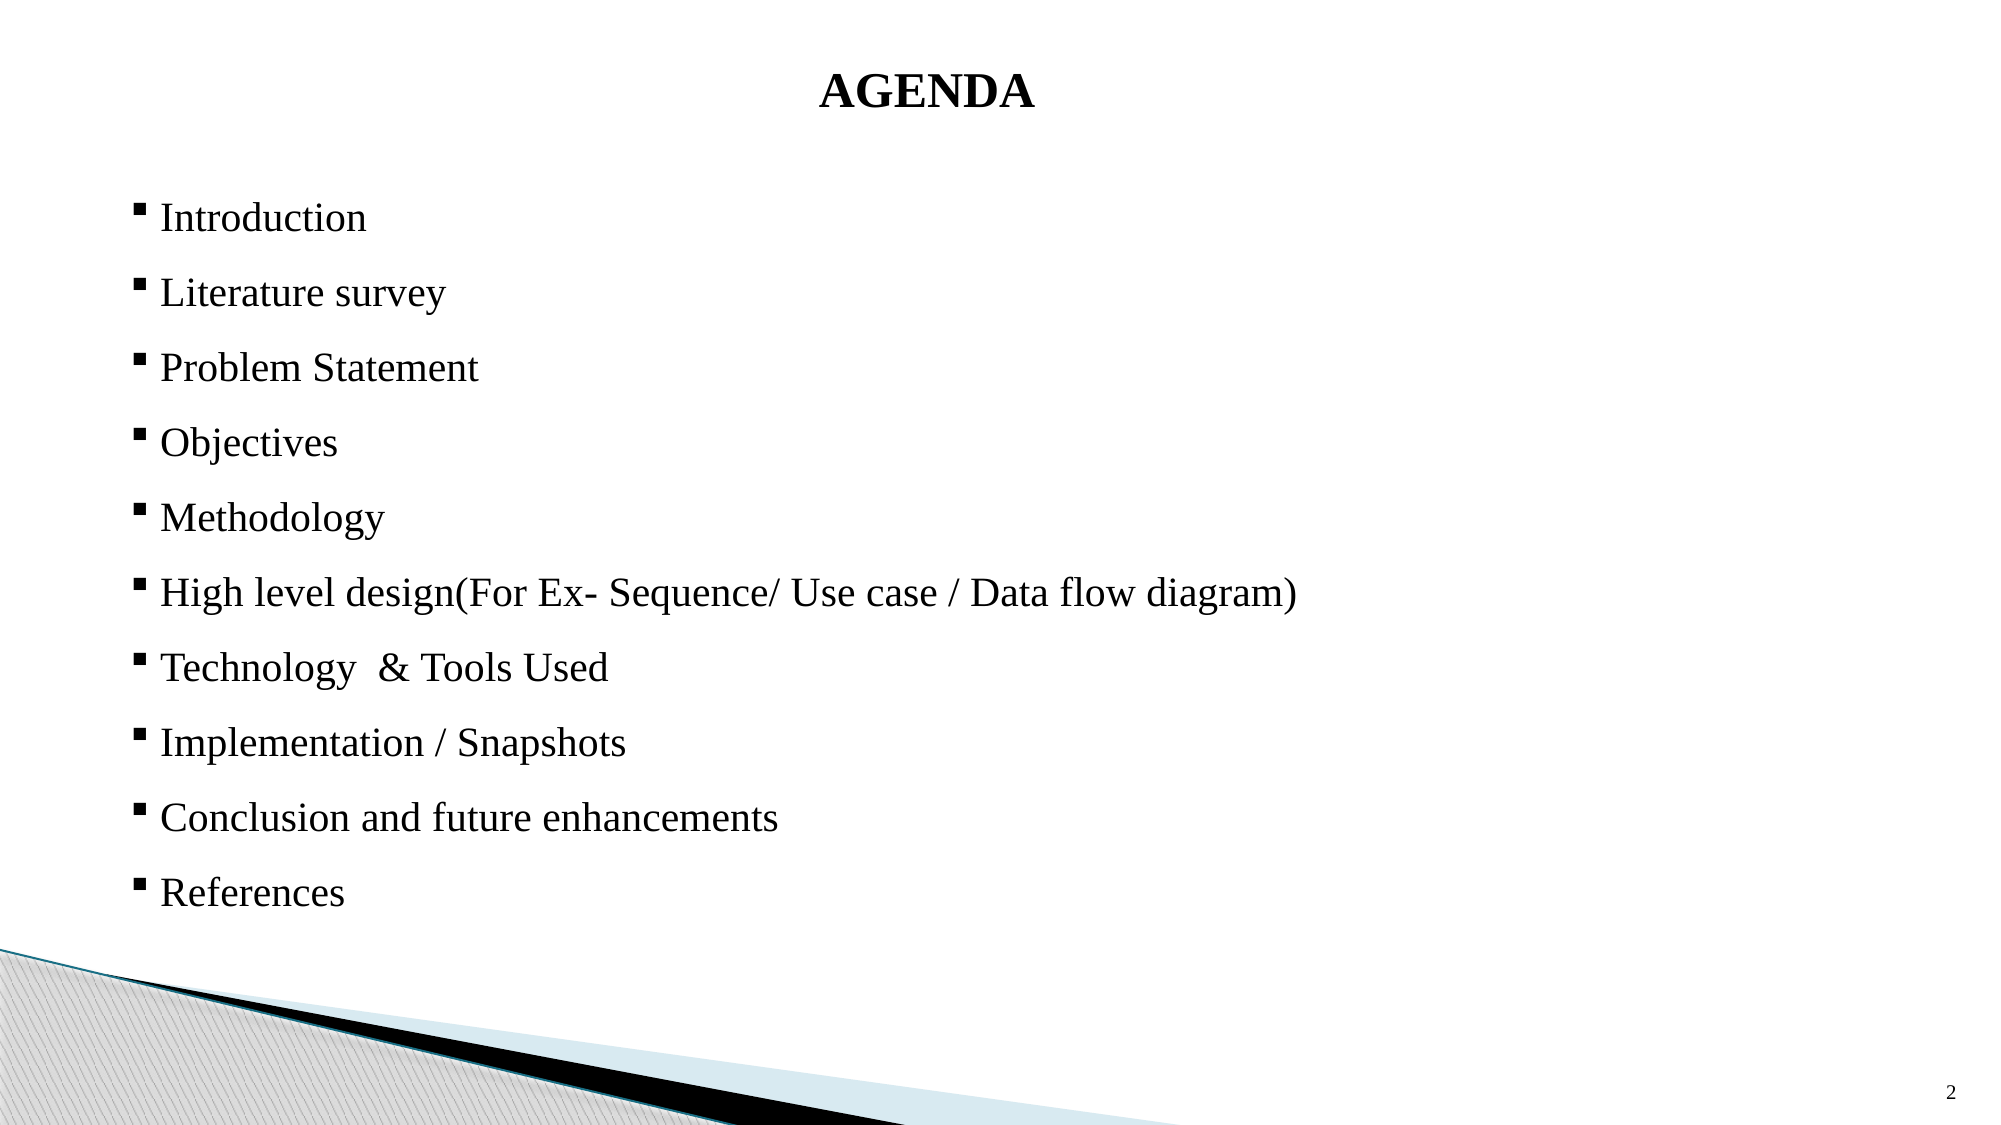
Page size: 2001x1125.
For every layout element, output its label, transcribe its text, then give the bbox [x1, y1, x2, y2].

text_box Introduction Literature survey Problem Statement Objectives Methodology High level design(For Ex- Sequence/ Use case / Data flow diagram) Technology & Tools Used Implementation / Snapshots Conclusion and future enhancements References [115, 20, 1846, 1058]
slide_number 2 [1891, 1051, 1972, 1112]
